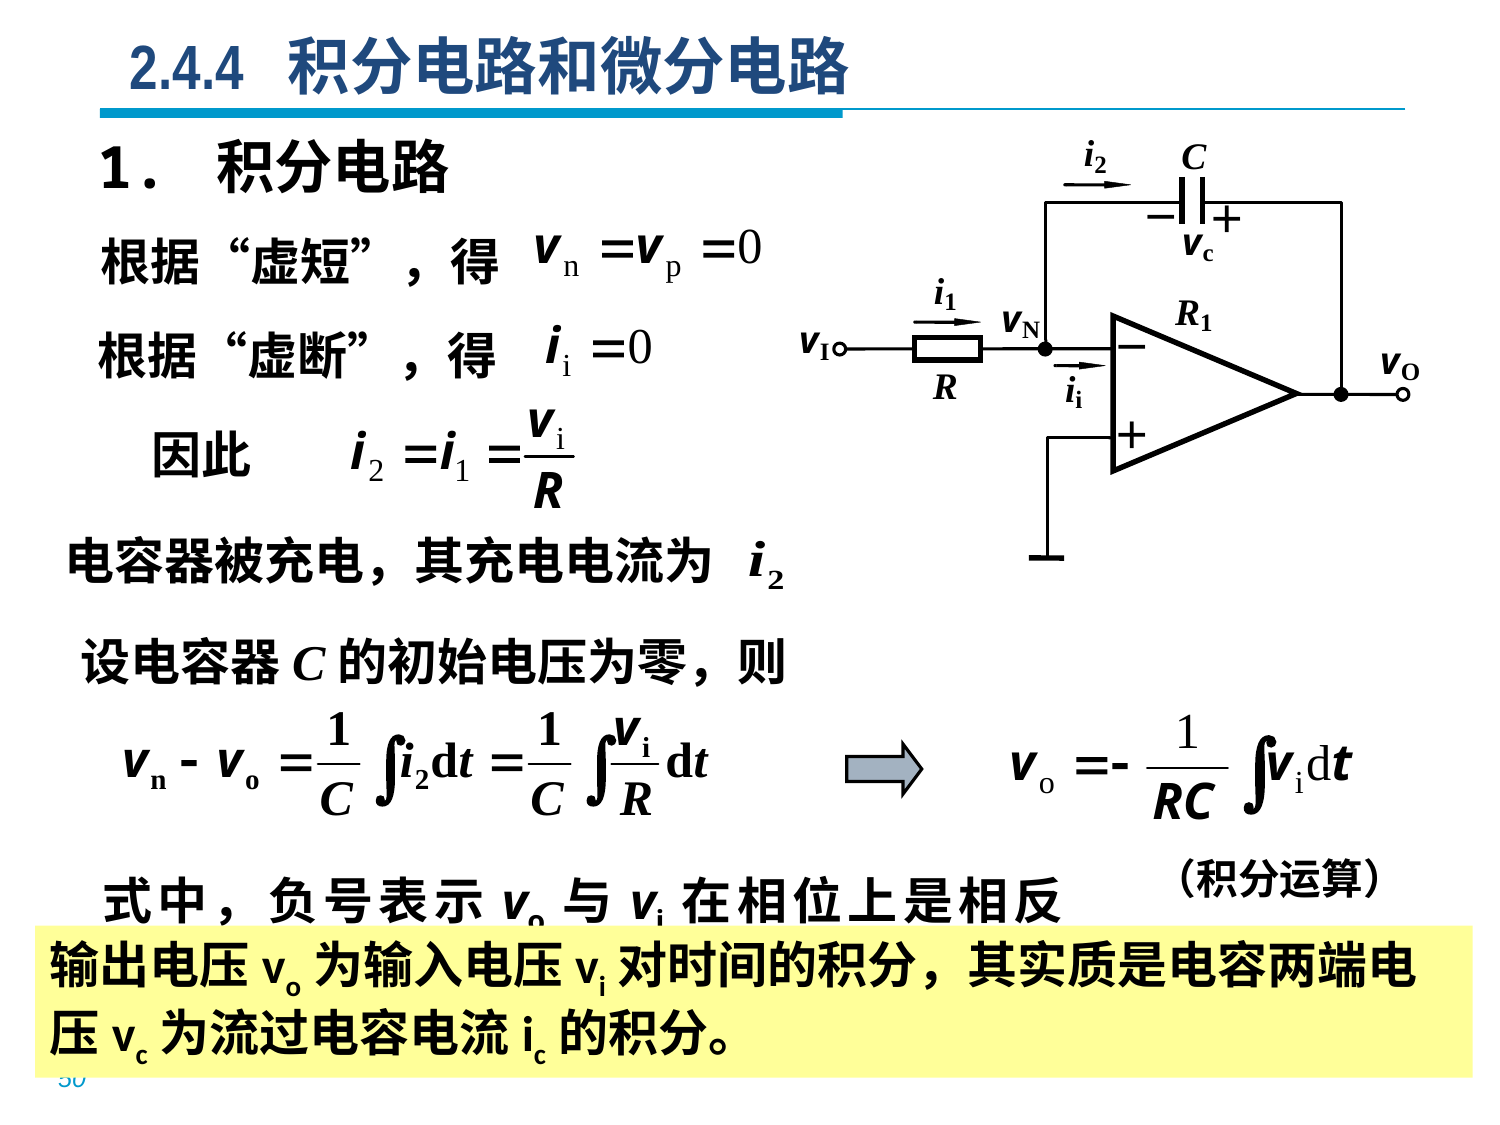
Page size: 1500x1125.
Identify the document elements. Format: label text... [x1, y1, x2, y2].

text_box 根据“虚断”，得 [83, 305, 584, 392]
text_box （积分运算） [1139, 835, 1445, 911]
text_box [49, 510, 844, 601]
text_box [115, 694, 720, 828]
title 2.4.4 积分电路和微分电路 [114, 11, 1410, 118]
text_box 根据“虚短”，得 [86, 211, 527, 298]
text_box 设电容器C的初始电压为零，则 [65, 610, 863, 698]
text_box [136, 386, 586, 509]
text_box 1. 积分电路 [82, 122, 745, 208]
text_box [846, 697, 1365, 832]
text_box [526, 213, 774, 297]
text_box 式中，负号表示vo与vi在相位上是相反的。 [87, 848, 1079, 925]
text_box 输出电压vo为输入电压vi对时间的积分，其实质是电容两端电压vc为流过电容电流ic的积分。 [35, 925, 1473, 1078]
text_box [537, 313, 662, 387]
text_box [785, 131, 1430, 563]
